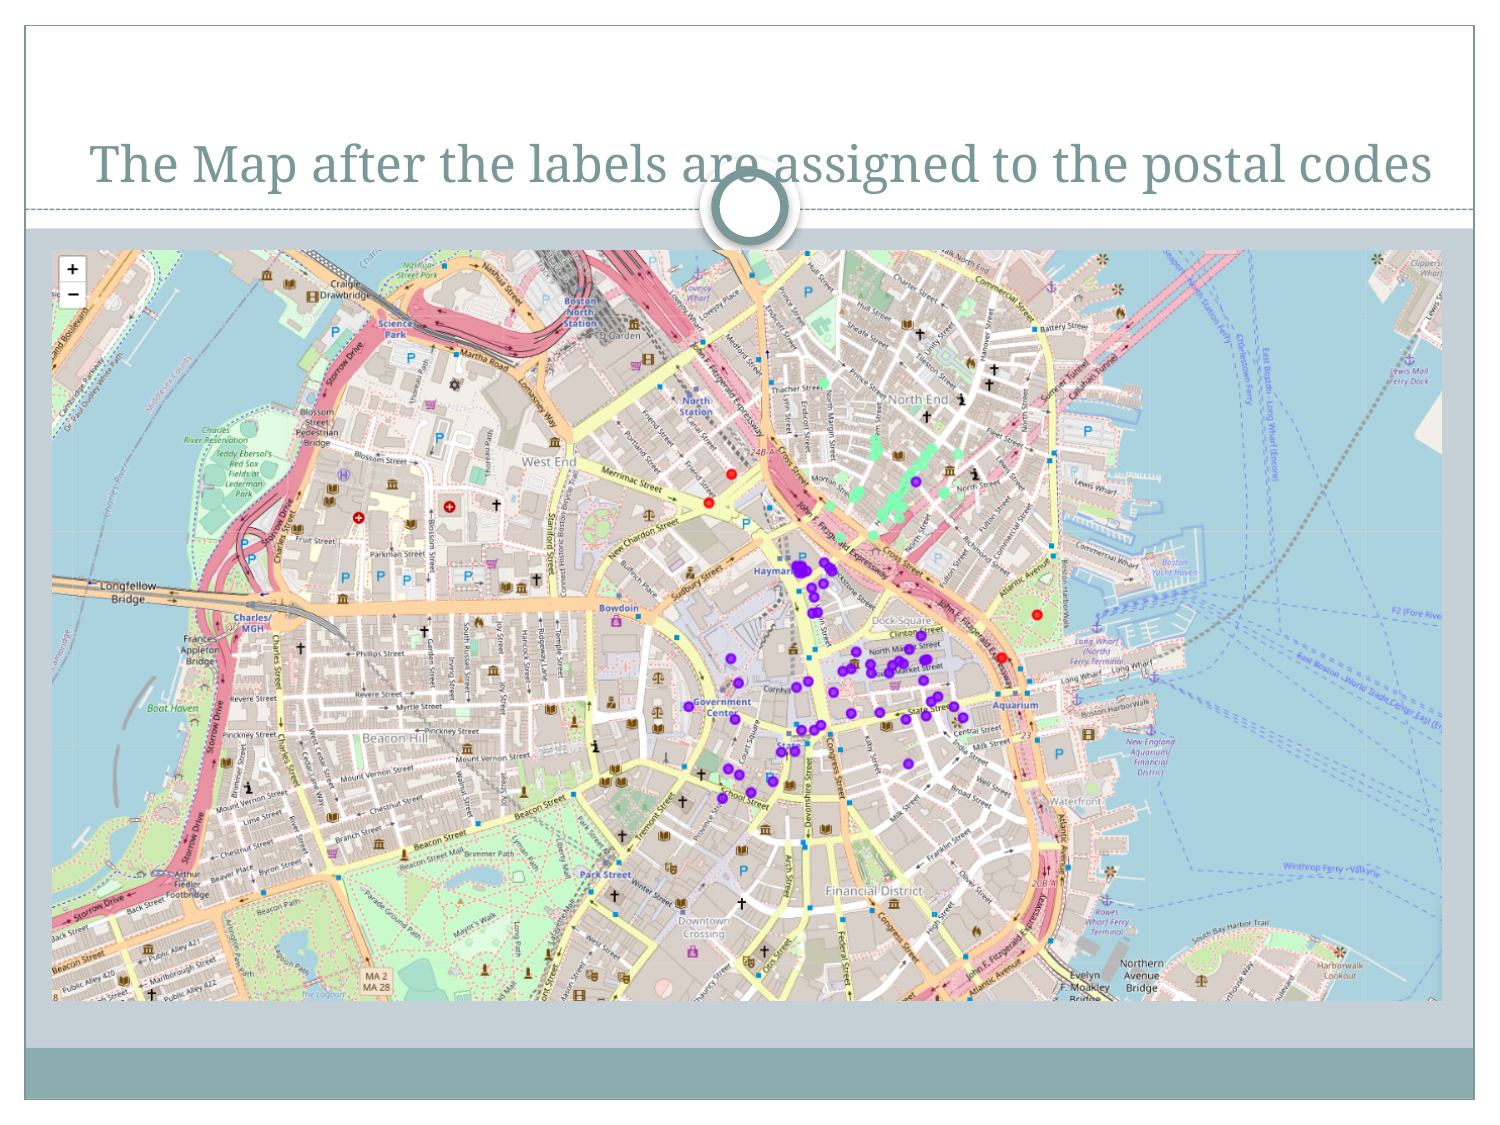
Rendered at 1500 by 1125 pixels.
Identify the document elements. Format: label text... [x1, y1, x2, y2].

title The Map after the labels are assigned to the postal codes [62, 75, 1463, 200]
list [52, 250, 1442, 1001]
